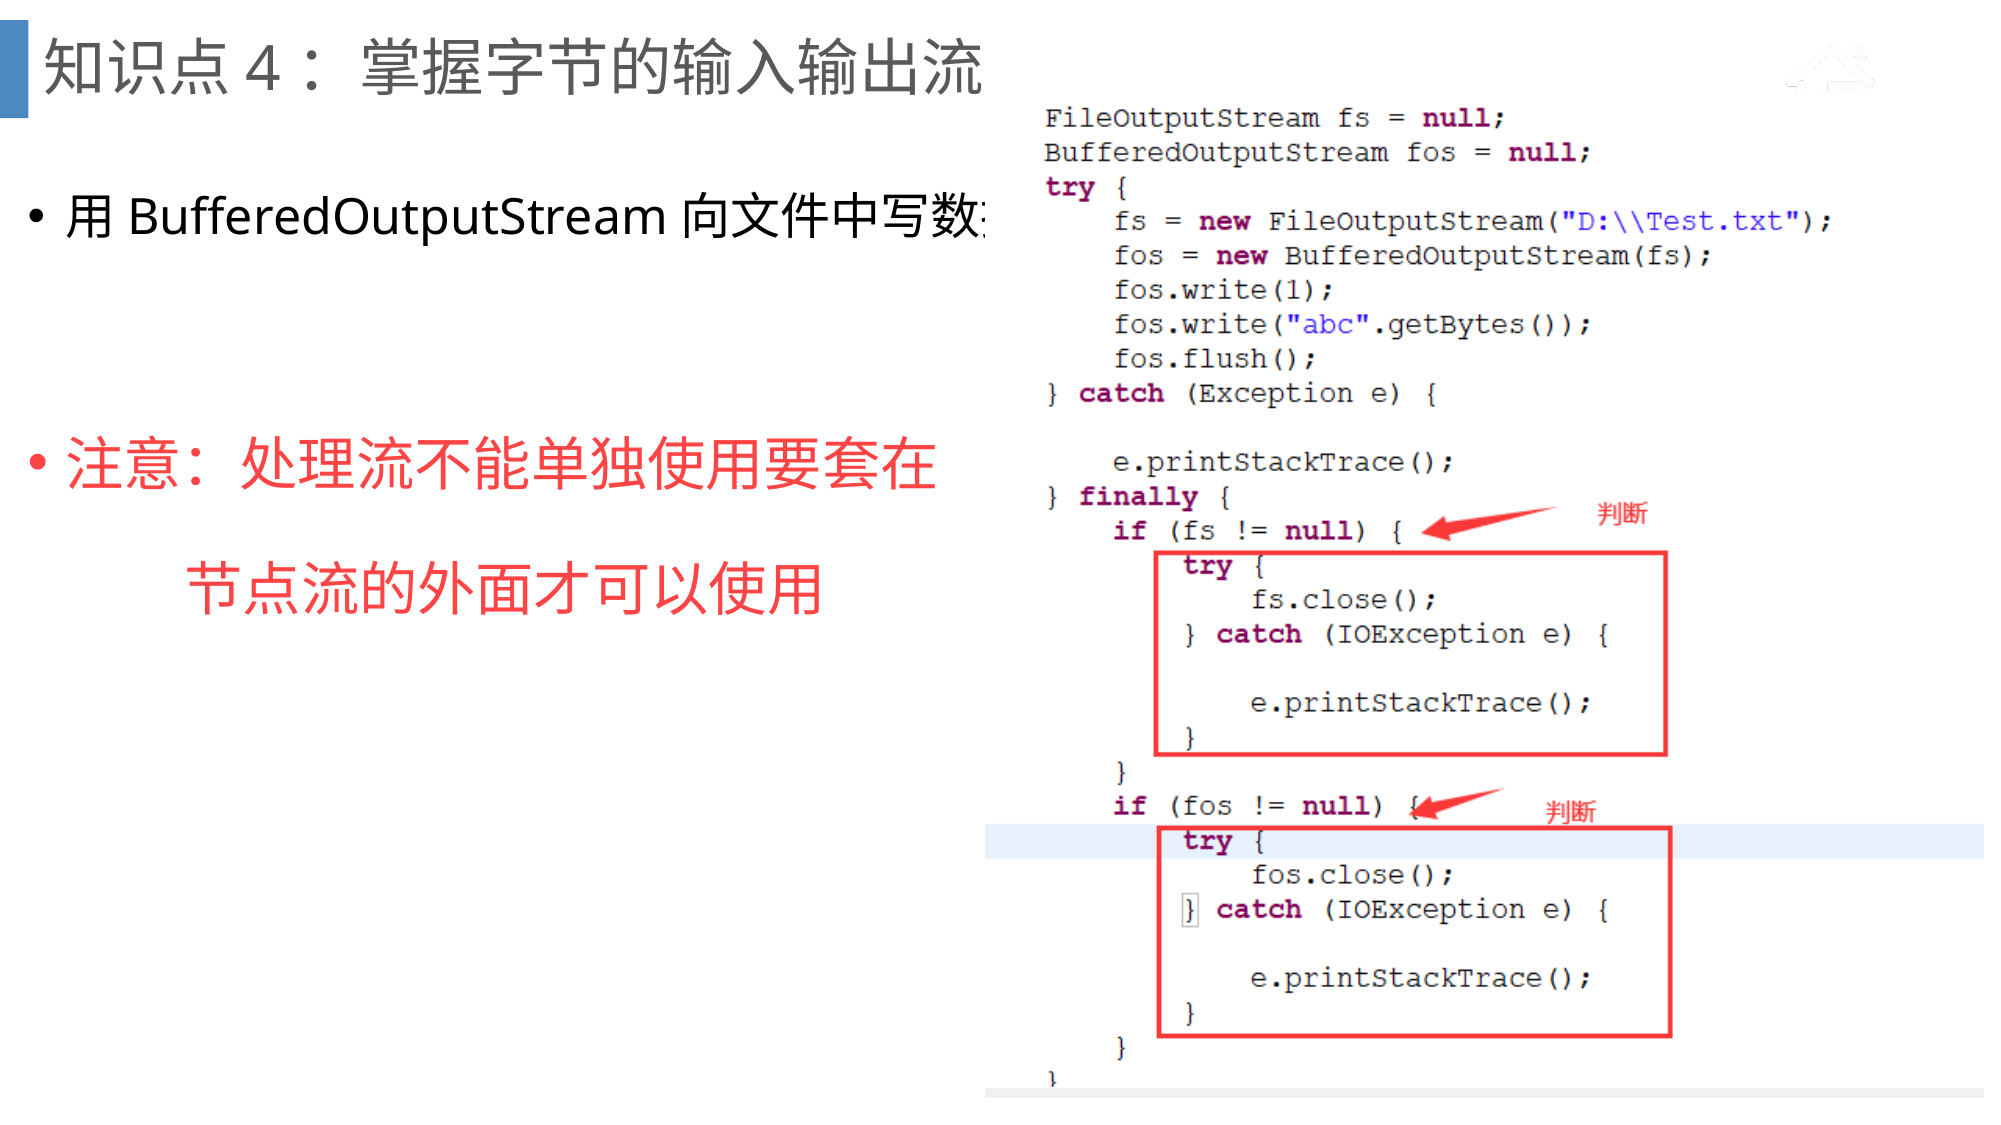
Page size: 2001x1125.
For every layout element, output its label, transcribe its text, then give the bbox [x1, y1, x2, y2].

list 用BufferedOutputStream向文件中写数据 注意：处理流不能单独使用要套在 节点流的外面才可以使用 [12, 147, 985, 1042]
picture [985, 26, 1984, 1098]
title 知识点4：掌握字节的输入输出流 [28, 0, 1927, 140]
